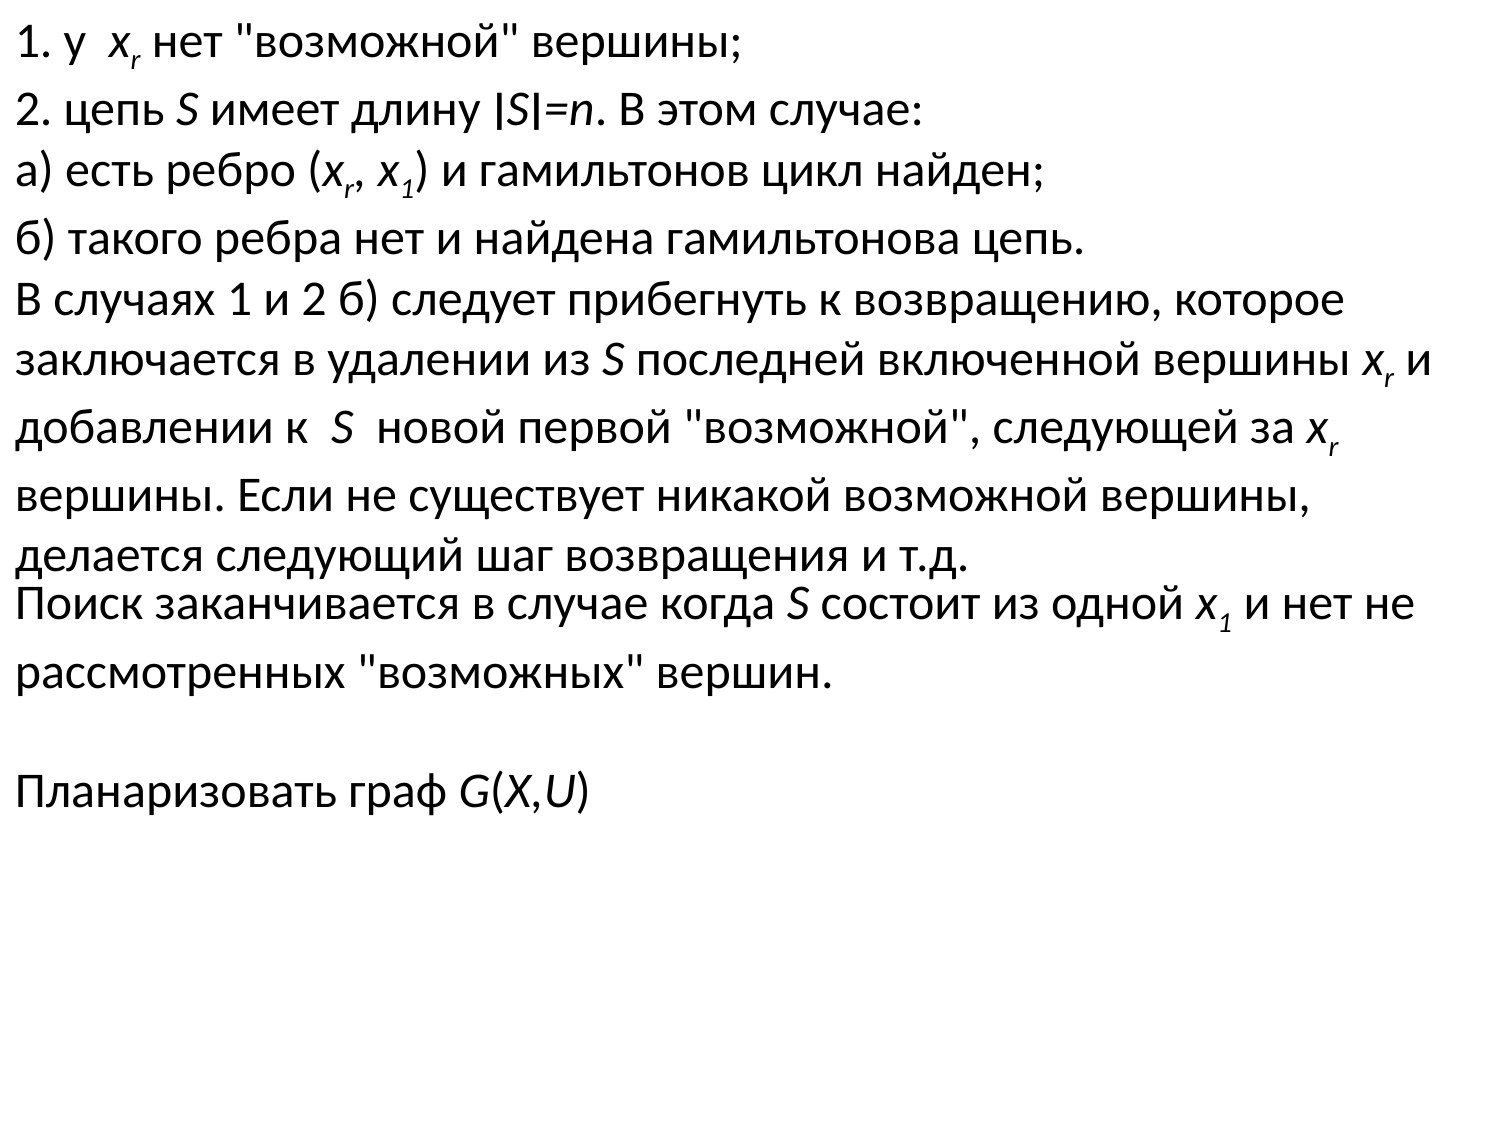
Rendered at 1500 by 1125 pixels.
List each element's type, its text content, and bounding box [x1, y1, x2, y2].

text_box а) есть ребро (xr, x1) и гамильтонов цикл найден; б) такого ребра нет и найдена гамильтонова цепь. [0, 128, 1500, 257]
text_box 1. у xr нет "возможной" вершины; 2. цепь S имеет длину ׀S׀=n. В этом случае: [0, 0, 1500, 128]
text_box Поиск заканчивается в случае когда S состоит из одной х1 и нет не рассмотренных "возможных" вершин. [0, 562, 1500, 706]
text_box Планаризовать граф G(X,U) [0, 749, 1500, 825]
text_box В случаях 1 и 2 б) следует прибегнуть к возвращению, которое заключается в удалении из S последней включенной вершины xr и добавлении к S новой первой "возможной", следующей за xr вершины. Если не существует никакой возможной вершины, делается следующий шаг возвращения и т.д. [0, 257, 1500, 562]
